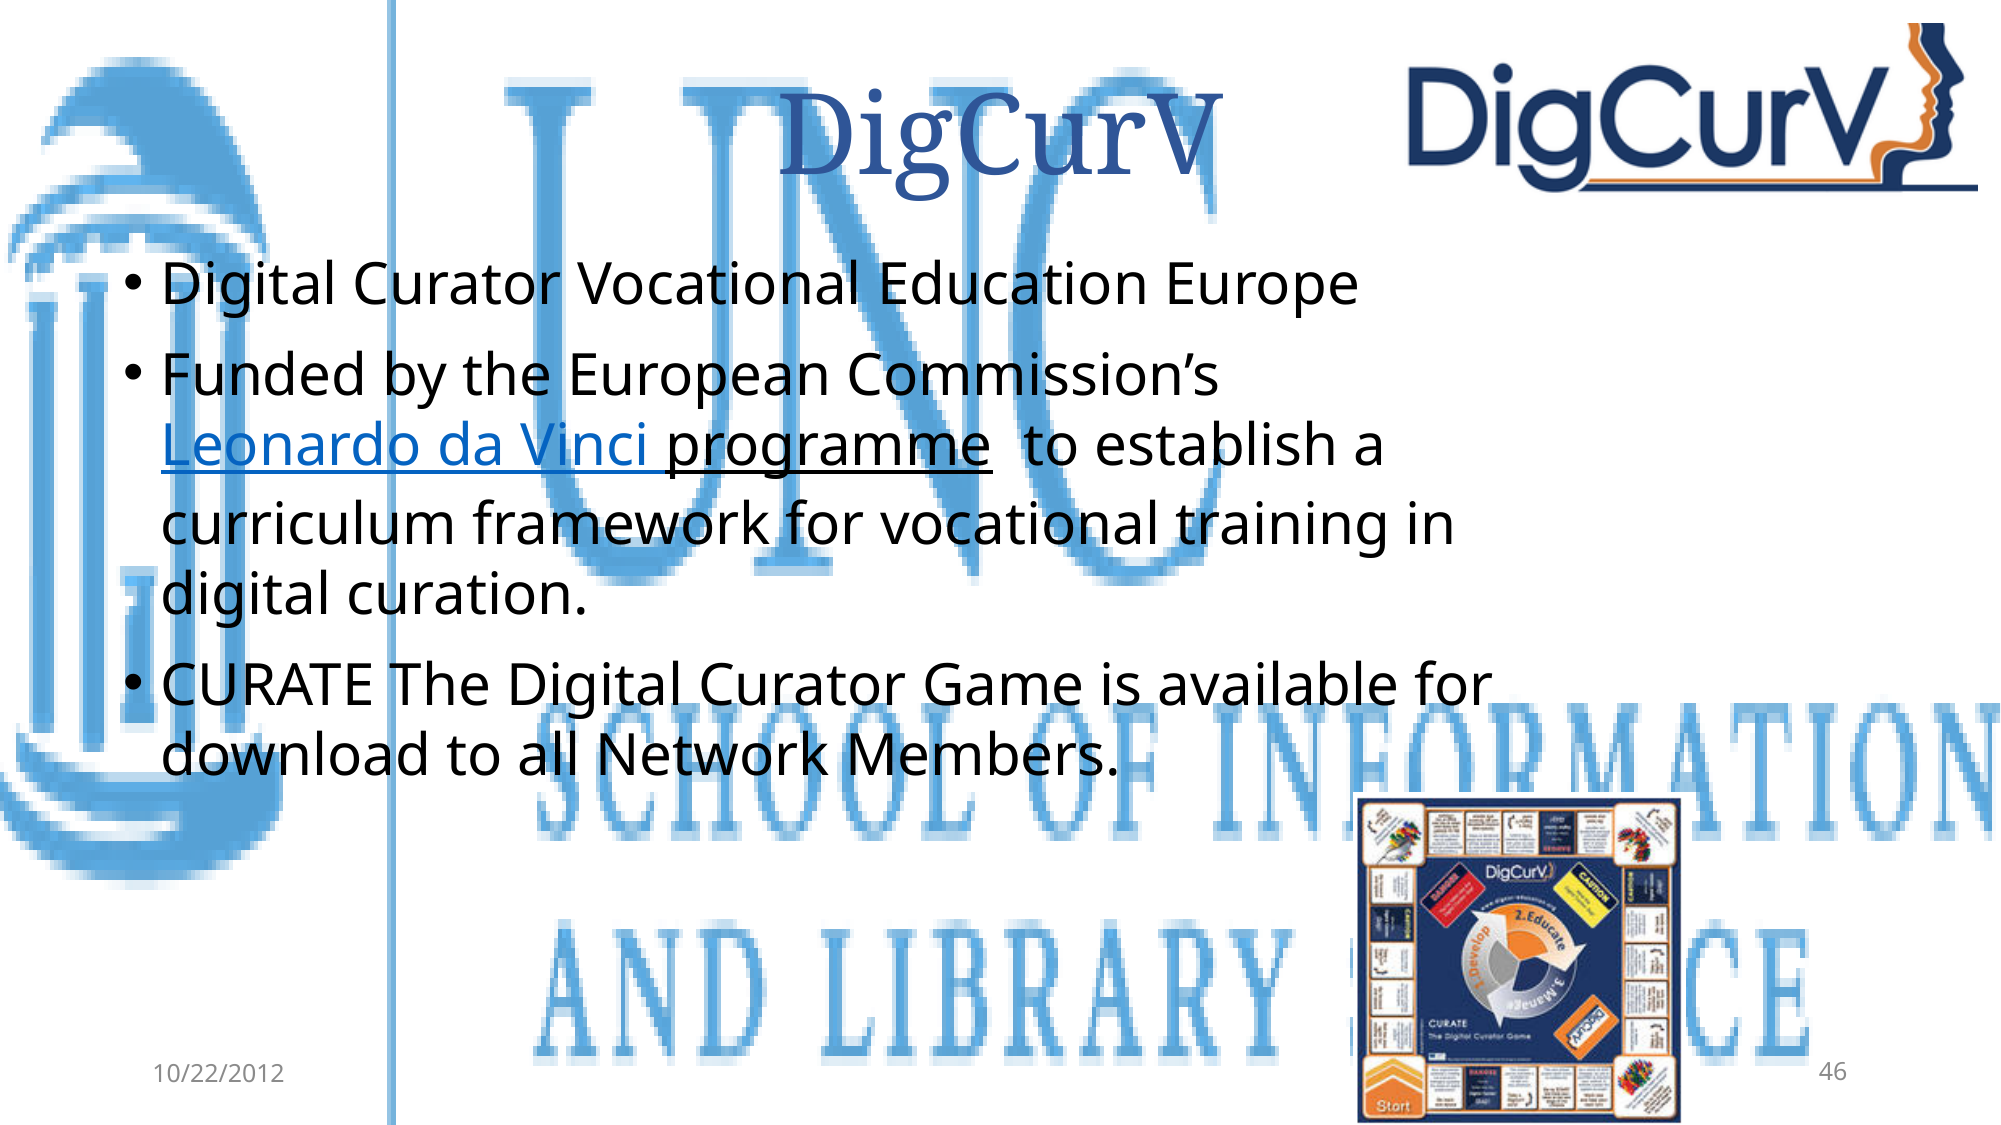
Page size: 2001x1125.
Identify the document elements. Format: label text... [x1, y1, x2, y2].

list Digital Curator Vocational Education Europe Funded by the European Commission’s Leonardo da Vinci programme to establish a curriculum framework for vocational training in digital curation. CURATE The Digital Curator Game is available for download to all Network Members. [108, 238, 1647, 953]
title DigCurV [353, 29, 1647, 238]
footer [662, 1042, 1338, 1103]
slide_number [137, 1042, 588, 1103]
picture [0, 0, 2001, 1125]
slide_number 46 [1686, 1042, 1863, 1103]
